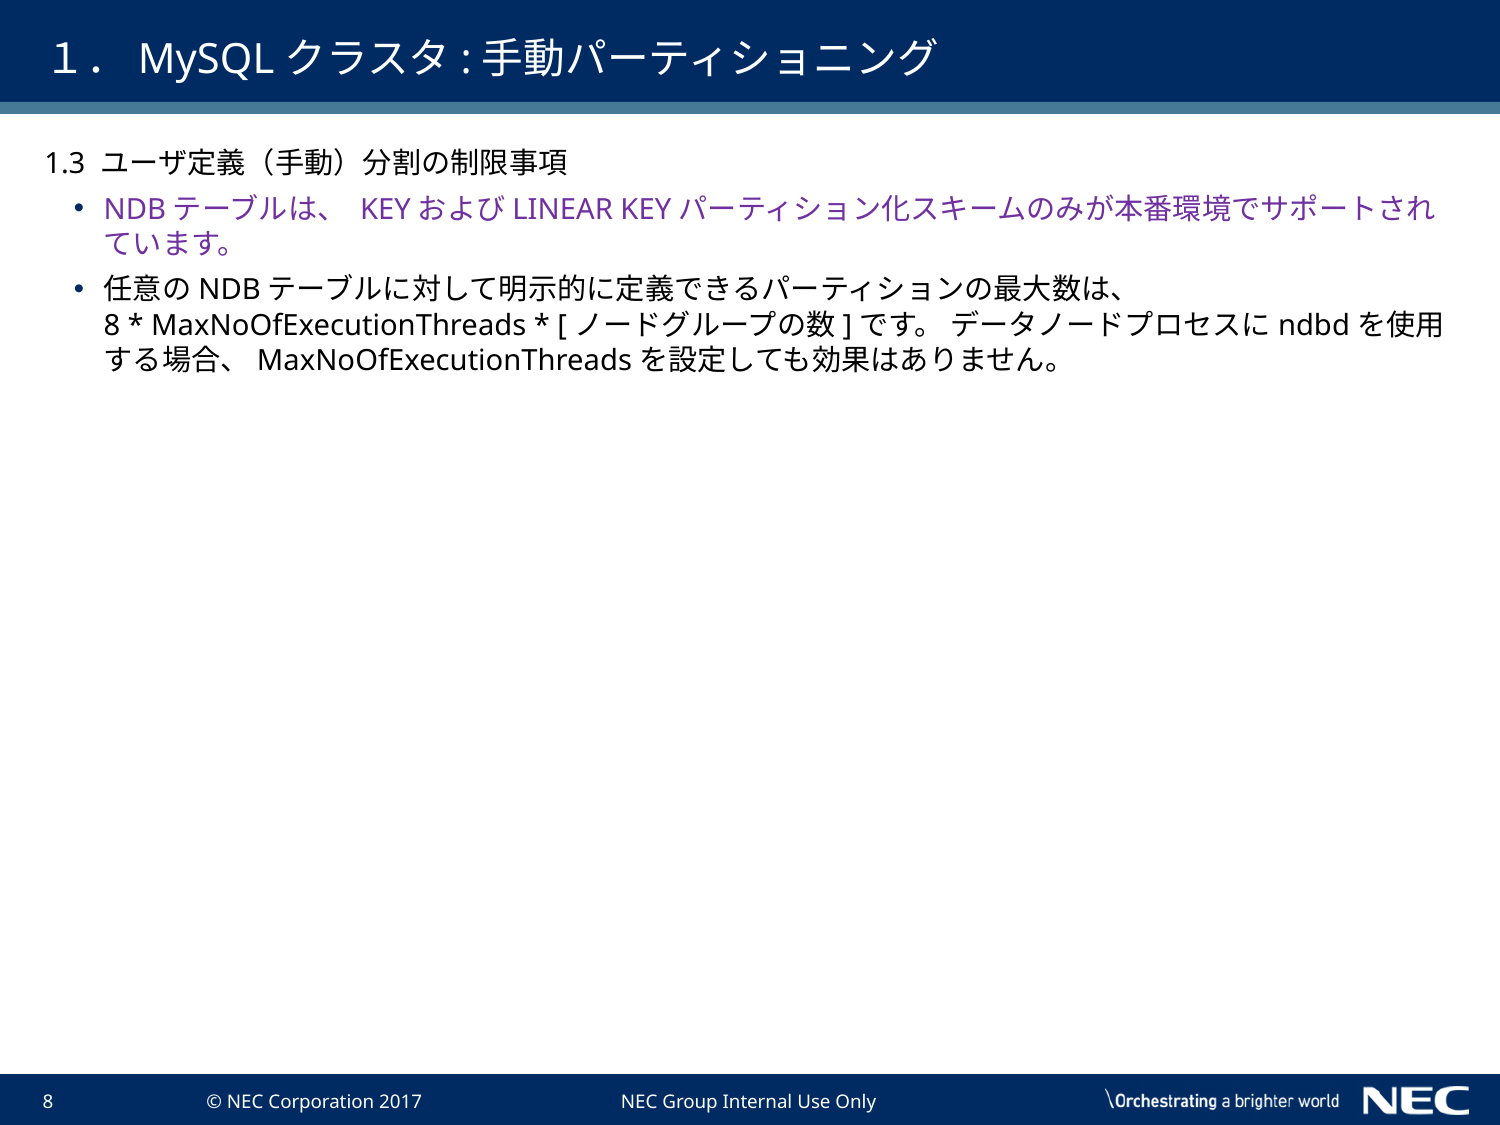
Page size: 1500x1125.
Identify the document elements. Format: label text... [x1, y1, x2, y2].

title １．MySQLクラスタ:手動パーティショニング [29, 18, 1471, 96]
picture [0, 1074, 1500, 1125]
picture [0, 0, 1500, 114]
list 1.3 ユーザ定義（手動）分割の制限事項 NDBテーブルは、 KEYおよびLINEAR KEYパーティション化スキームのみが本番環境でサポートされています。 任意のNDBテーブルに対して明示的に定義できるパーティションの最大数は、 8 * MaxNoOfExecutionThreads * [ノードグループの数]です。 データノードプロセスにndbdを使用する場合、MaxNoOfExecutionThreadsを設定しても効果はありません。 [29, 137, 1471, 1059]
